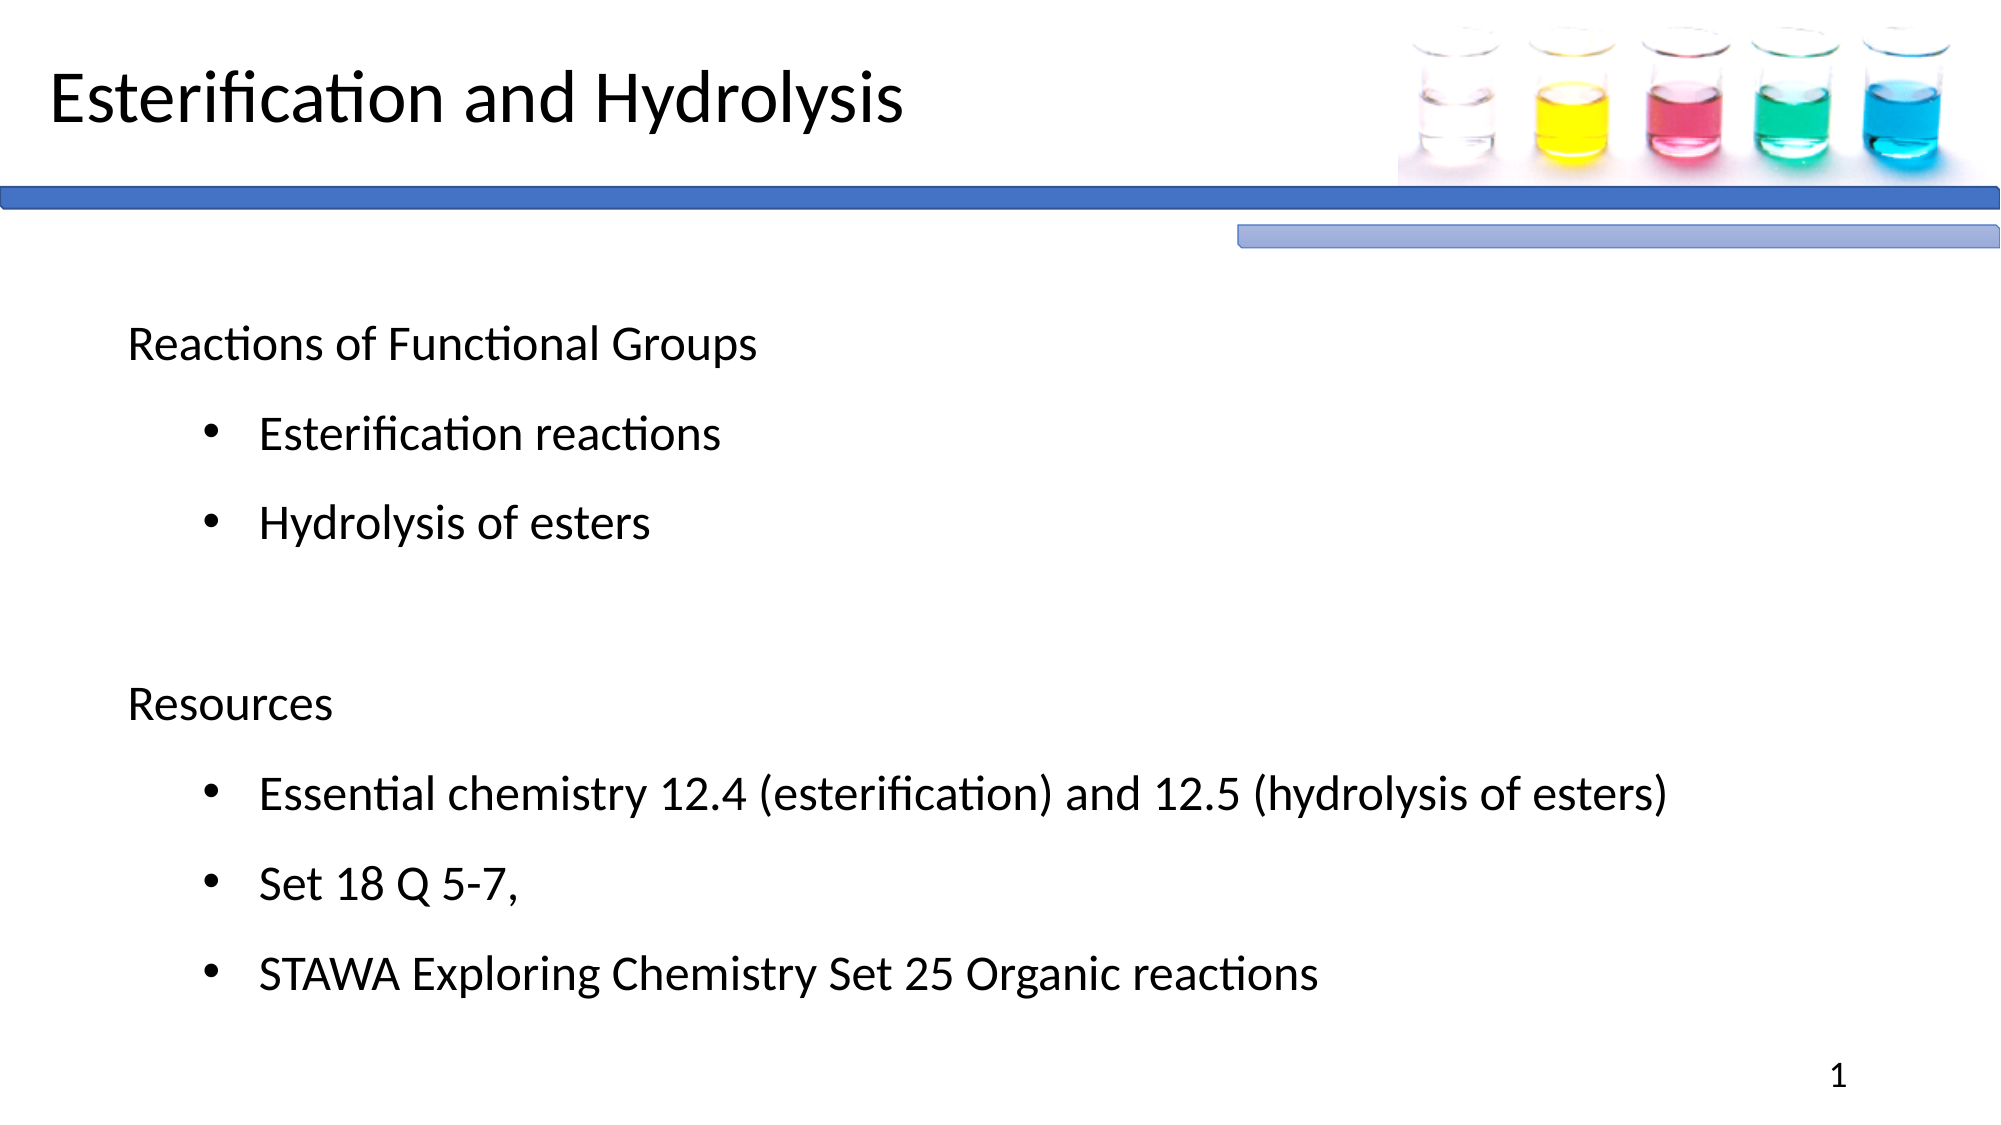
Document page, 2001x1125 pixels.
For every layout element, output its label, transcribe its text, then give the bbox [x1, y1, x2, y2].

text_box Esterification and Hydrolysis [34, 40, 1324, 146]
text_box Reactions of Functional Groups Esterification reactions Hydrolysis of esters Resources Essential chemistry 12.4 (esterification) and 12.5 (hydrolysis of esters) Set 18 Q 5-7, STAWA Exploring Chemistry Set 25 Organic reactions [112, 302, 1959, 1008]
text_box [1237, 224, 2000, 249]
picture [1398, 0, 2000, 187]
text_box [0, 185, 2000, 210]
slide_number 1 [1412, 1042, 1863, 1103]
